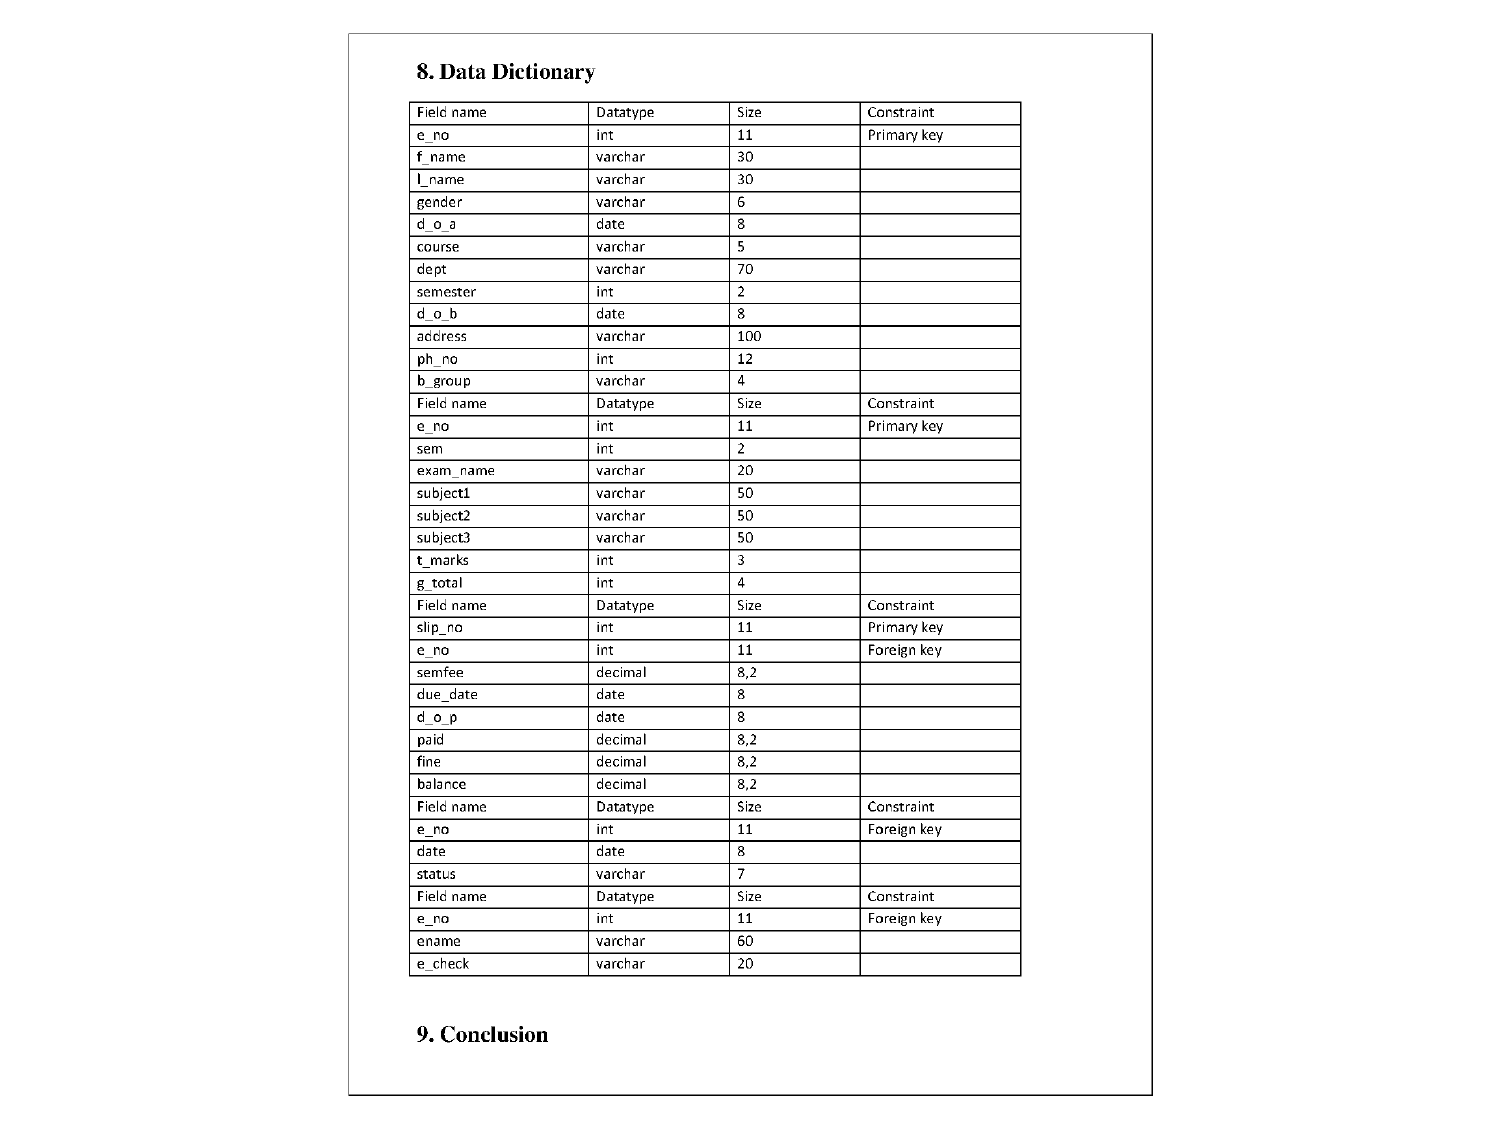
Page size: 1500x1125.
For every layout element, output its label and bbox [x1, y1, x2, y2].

picture [313, 0, 1187, 1125]
